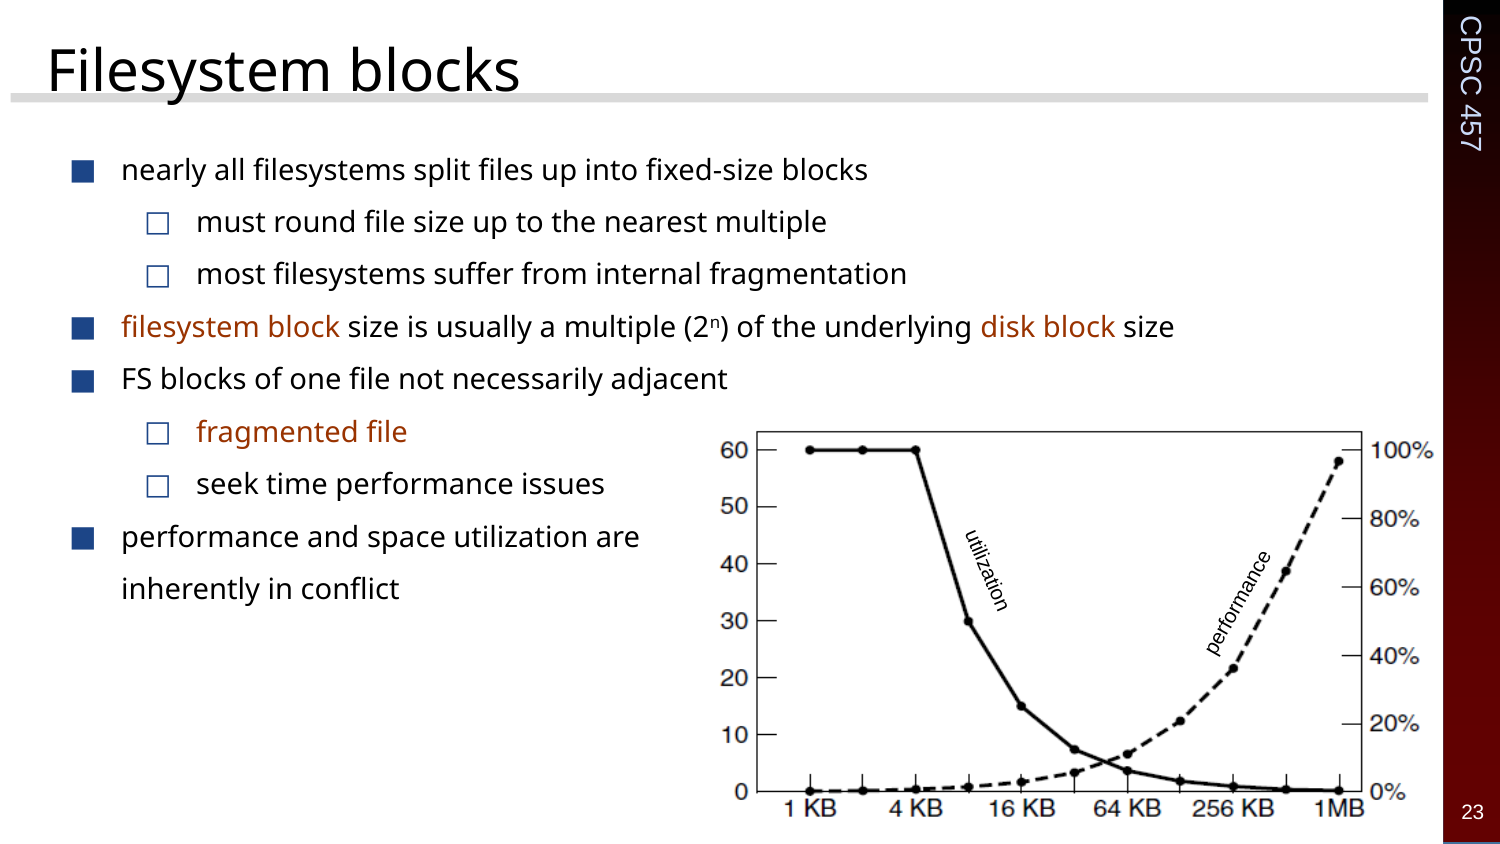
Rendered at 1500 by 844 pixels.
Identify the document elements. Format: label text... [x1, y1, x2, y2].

list nearly all filesystems split files up into fixed-size blocks must round file size up to the nearest multiple most filesystems suffer from internal fragmentation filesystem block size is usually a multiple (2n) of the underlying disk block size FS blocks of one file not necessarily adjacent fragmented file seek time performance issues performance and space utilization are inherently in conflict [31, 118, 1429, 838]
picture [1443, 0, 1500, 844]
title Filesystem blocks [31, 17, 1429, 112]
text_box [710, 395, 1441, 844]
